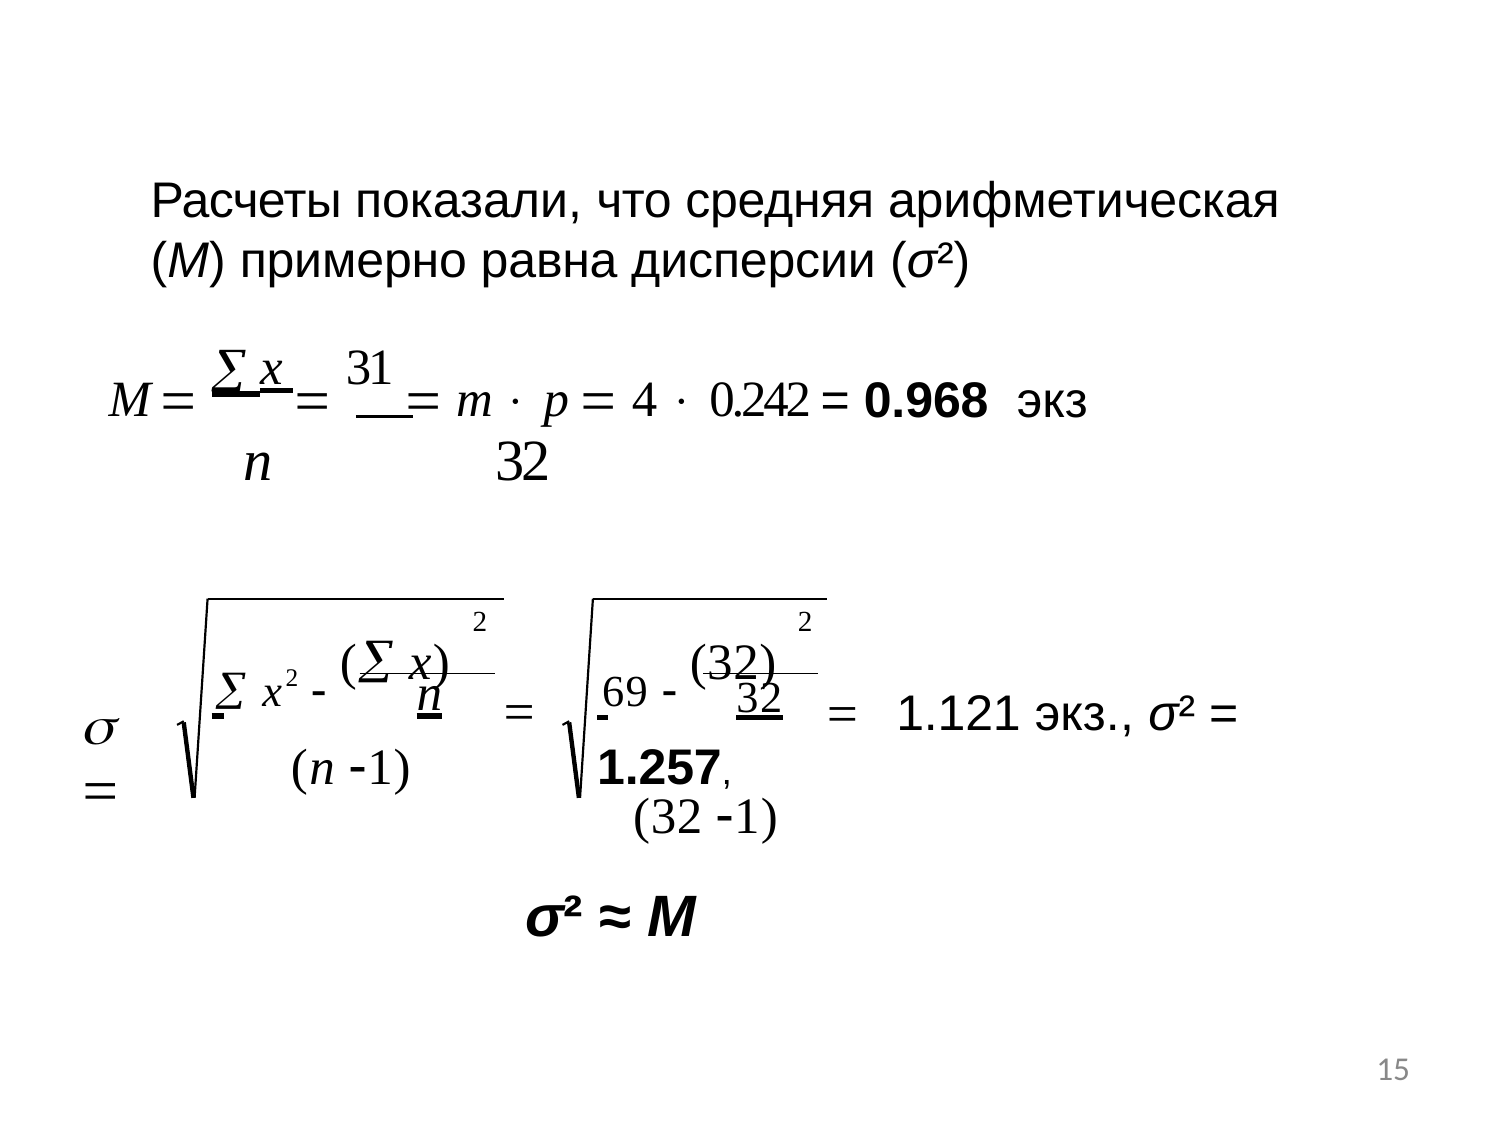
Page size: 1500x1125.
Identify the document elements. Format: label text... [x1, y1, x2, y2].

text_box 2 2 [470, 602, 814, 638]
slide_number 15 [1363, 1053, 1415, 1125]
text_box σ² ≈ M [522, 878, 699, 949]
text_box Расчеты показали, что средняя арифметическая (M) примерно равна дисперсии (σ²) M   x  31  m  p  4  0.242 = 0.968 экз n 32 [106, 167, 1290, 493]
text_box  x2  ( x) 69  (32) [213, 603, 797, 716]
text_box   [78, 690, 165, 817]
text_box n  (n 1) [209, 674, 551, 795]
text_box 32  1.121 экз., σ² = 1.257, (32 1) [595, 696, 1387, 844]
